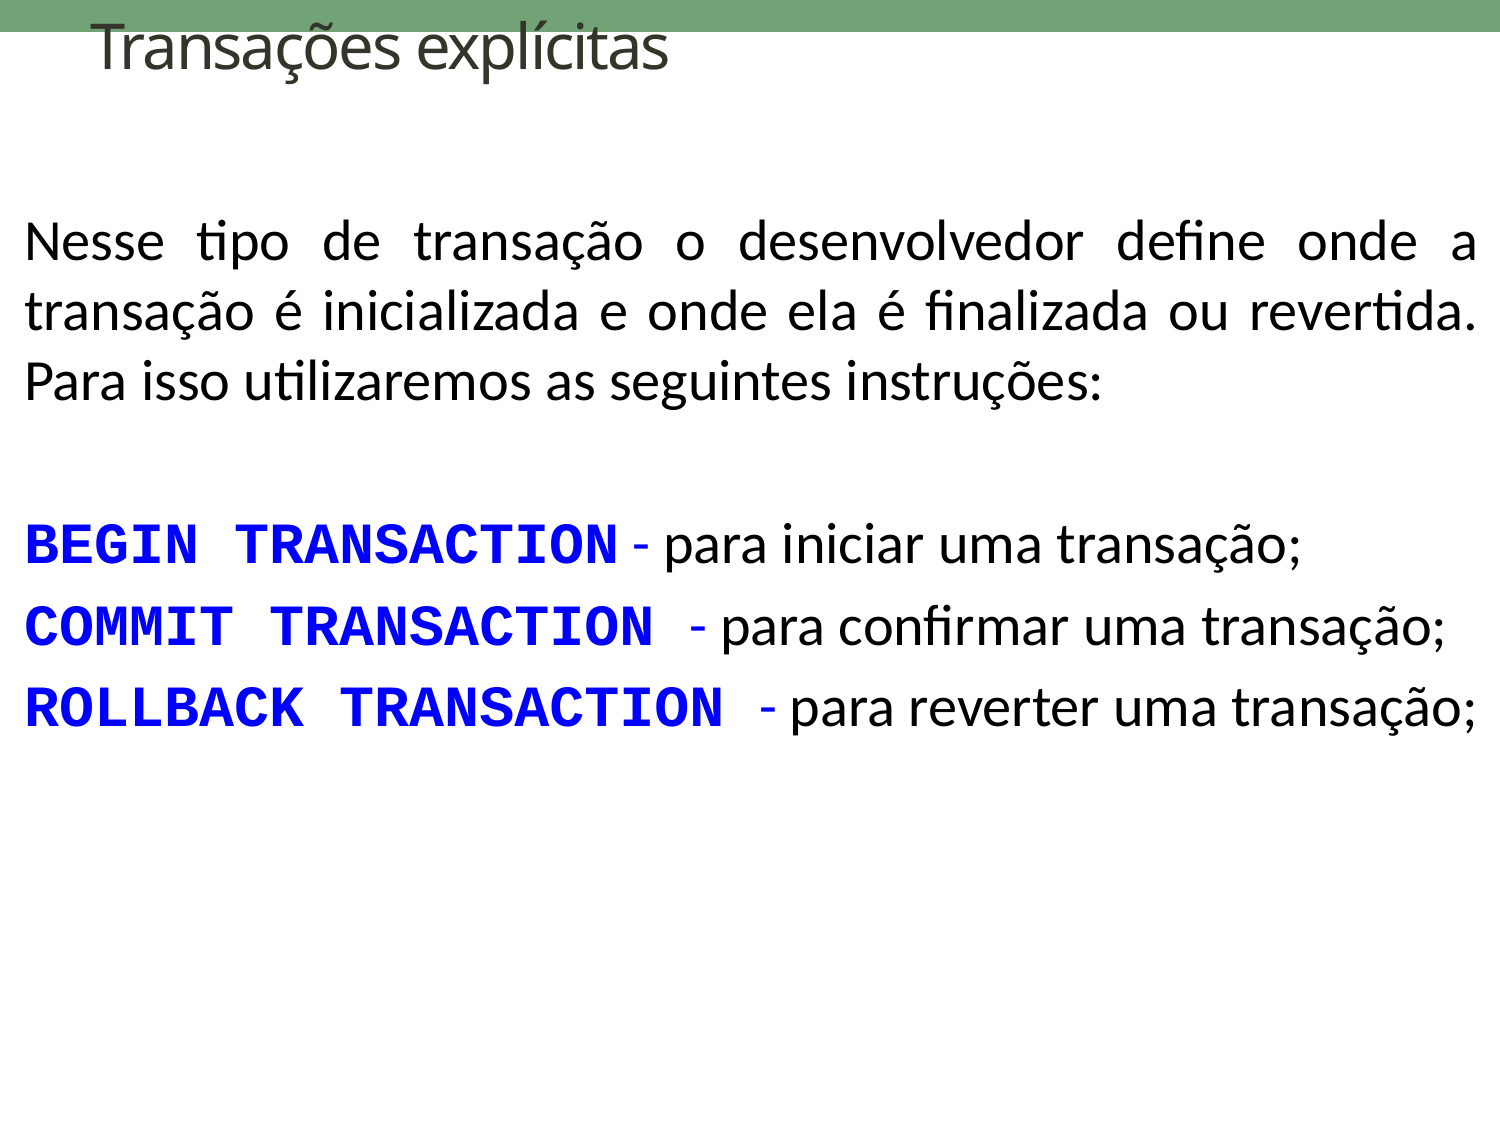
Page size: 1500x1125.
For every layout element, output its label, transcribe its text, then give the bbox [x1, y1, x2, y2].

title Transações explícitas [75, 0, 1425, 90]
list Nesse tipo de transação o desenvolvedor define onde a transação é inicializada e onde ela é finalizada ou revertida. Para isso utilizaremos as seguintes instruções: BEGIN TRANSACTION - para iniciar uma transação; COMMIT TRANSACTION - para confirmar uma transação; ROLLBACK TRANSACTION - para reverter uma transação; [9, 113, 1495, 1106]
